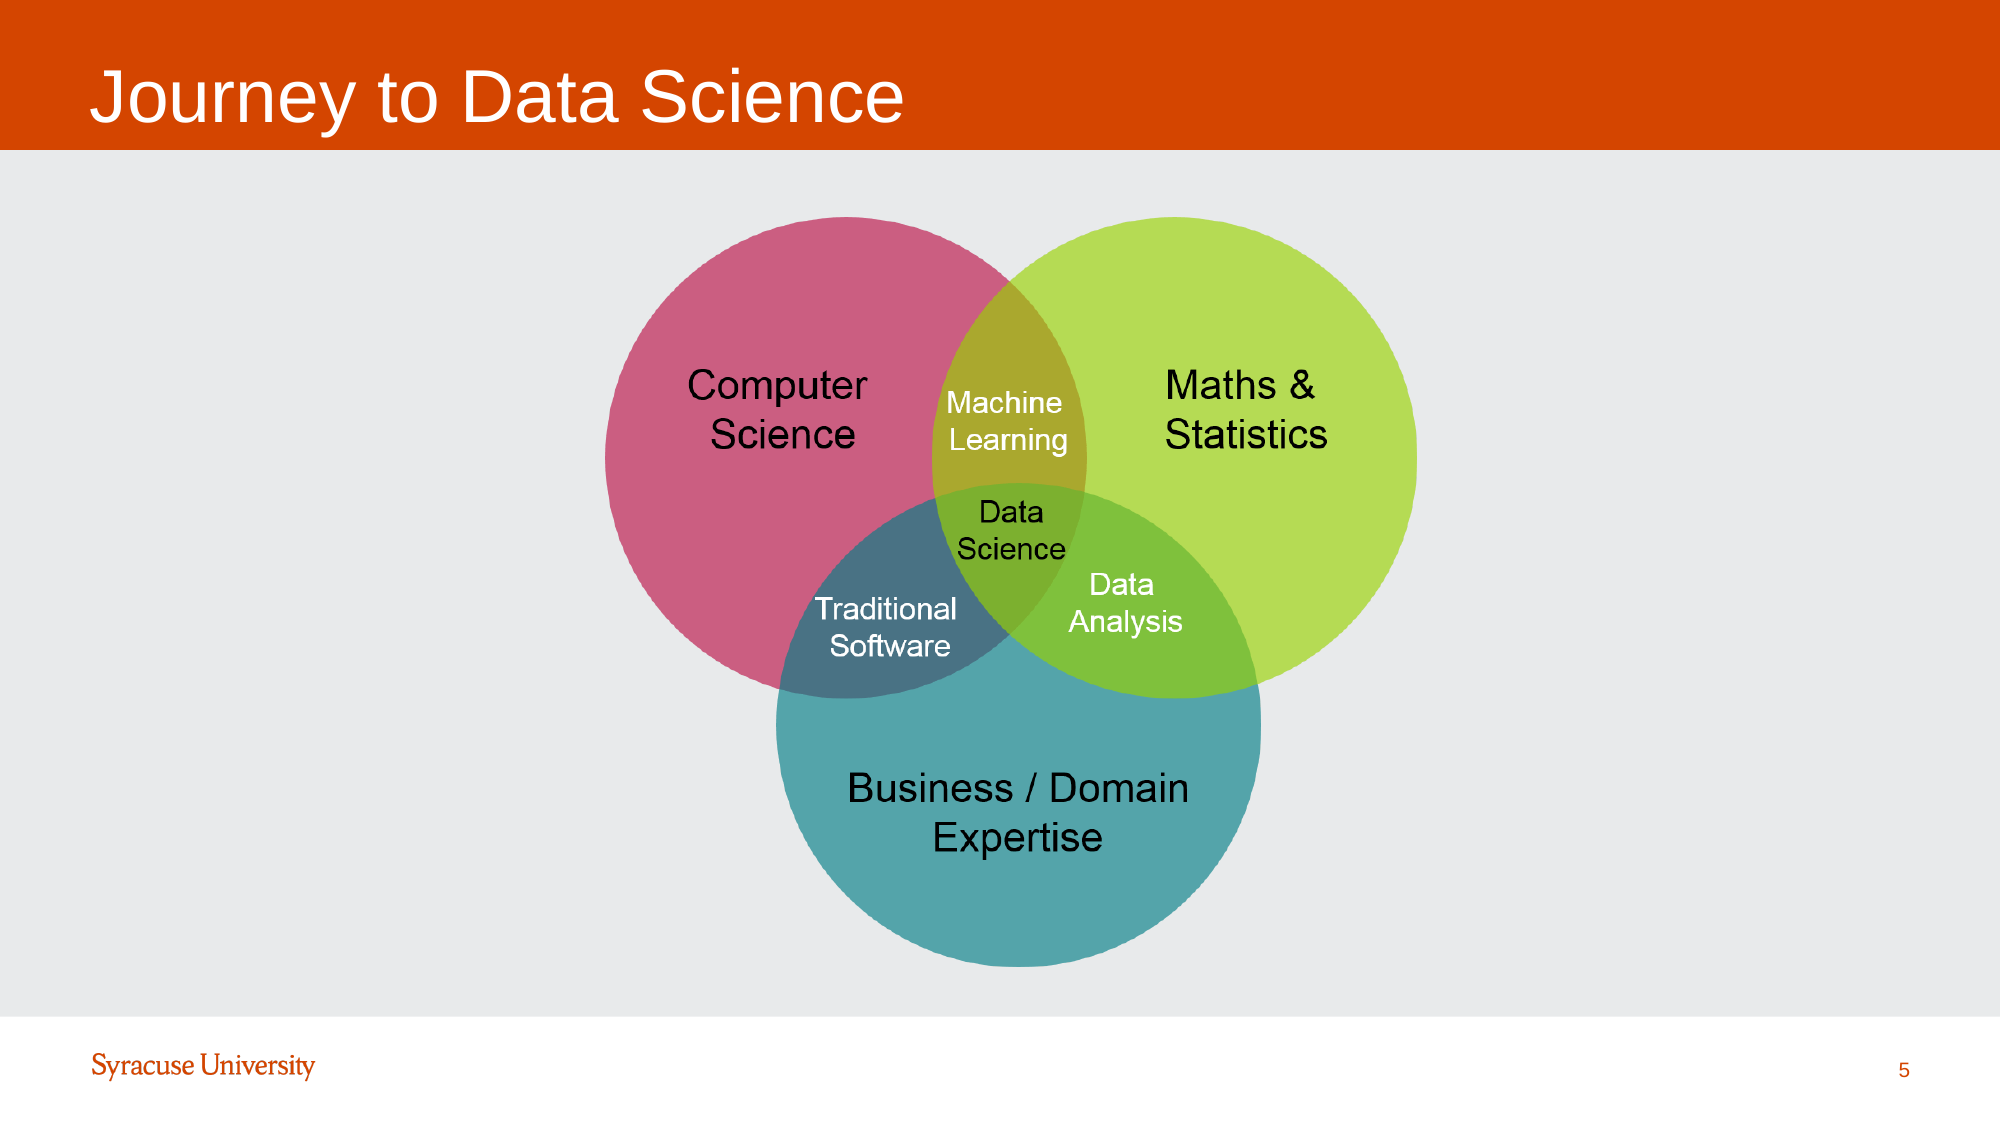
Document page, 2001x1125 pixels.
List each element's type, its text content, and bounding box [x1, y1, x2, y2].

slide_number 5 [1787, 1038, 1925, 1099]
picture [604, 217, 1418, 968]
picture [91, 1052, 316, 1082]
